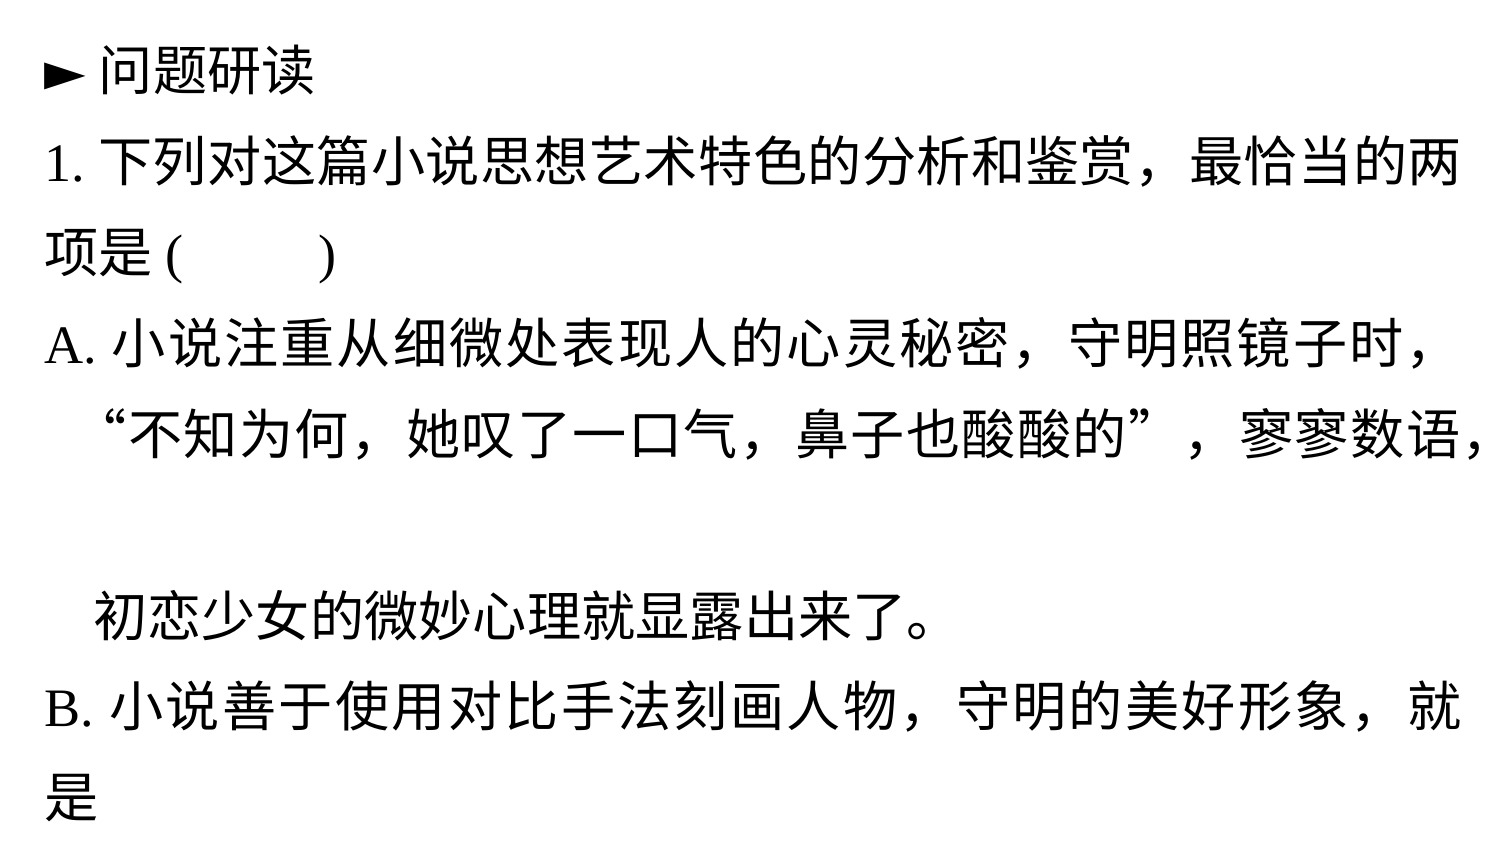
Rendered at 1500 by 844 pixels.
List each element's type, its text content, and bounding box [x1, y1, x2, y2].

text_box ►问题研读 1.下列对这篇小说思想艺术特色的分析和鉴赏，最恰当的两项是( ) A.小说注重从细微处表现人的心灵秘密，守明照镜子时， “不知为何，她叹了一口气，鼻子也酸酸的”，寥寥数语， 初恋少女的微妙心理就显露出来了。 B.小说善于使用对比手法刻画人物，守明的美好形象，就是 在与母亲收人家的彩礼、偷偷监视女儿约会等一系列言行 的鲜明对比中，逐渐凸显出来的。 [29, 2, 1477, 844]
